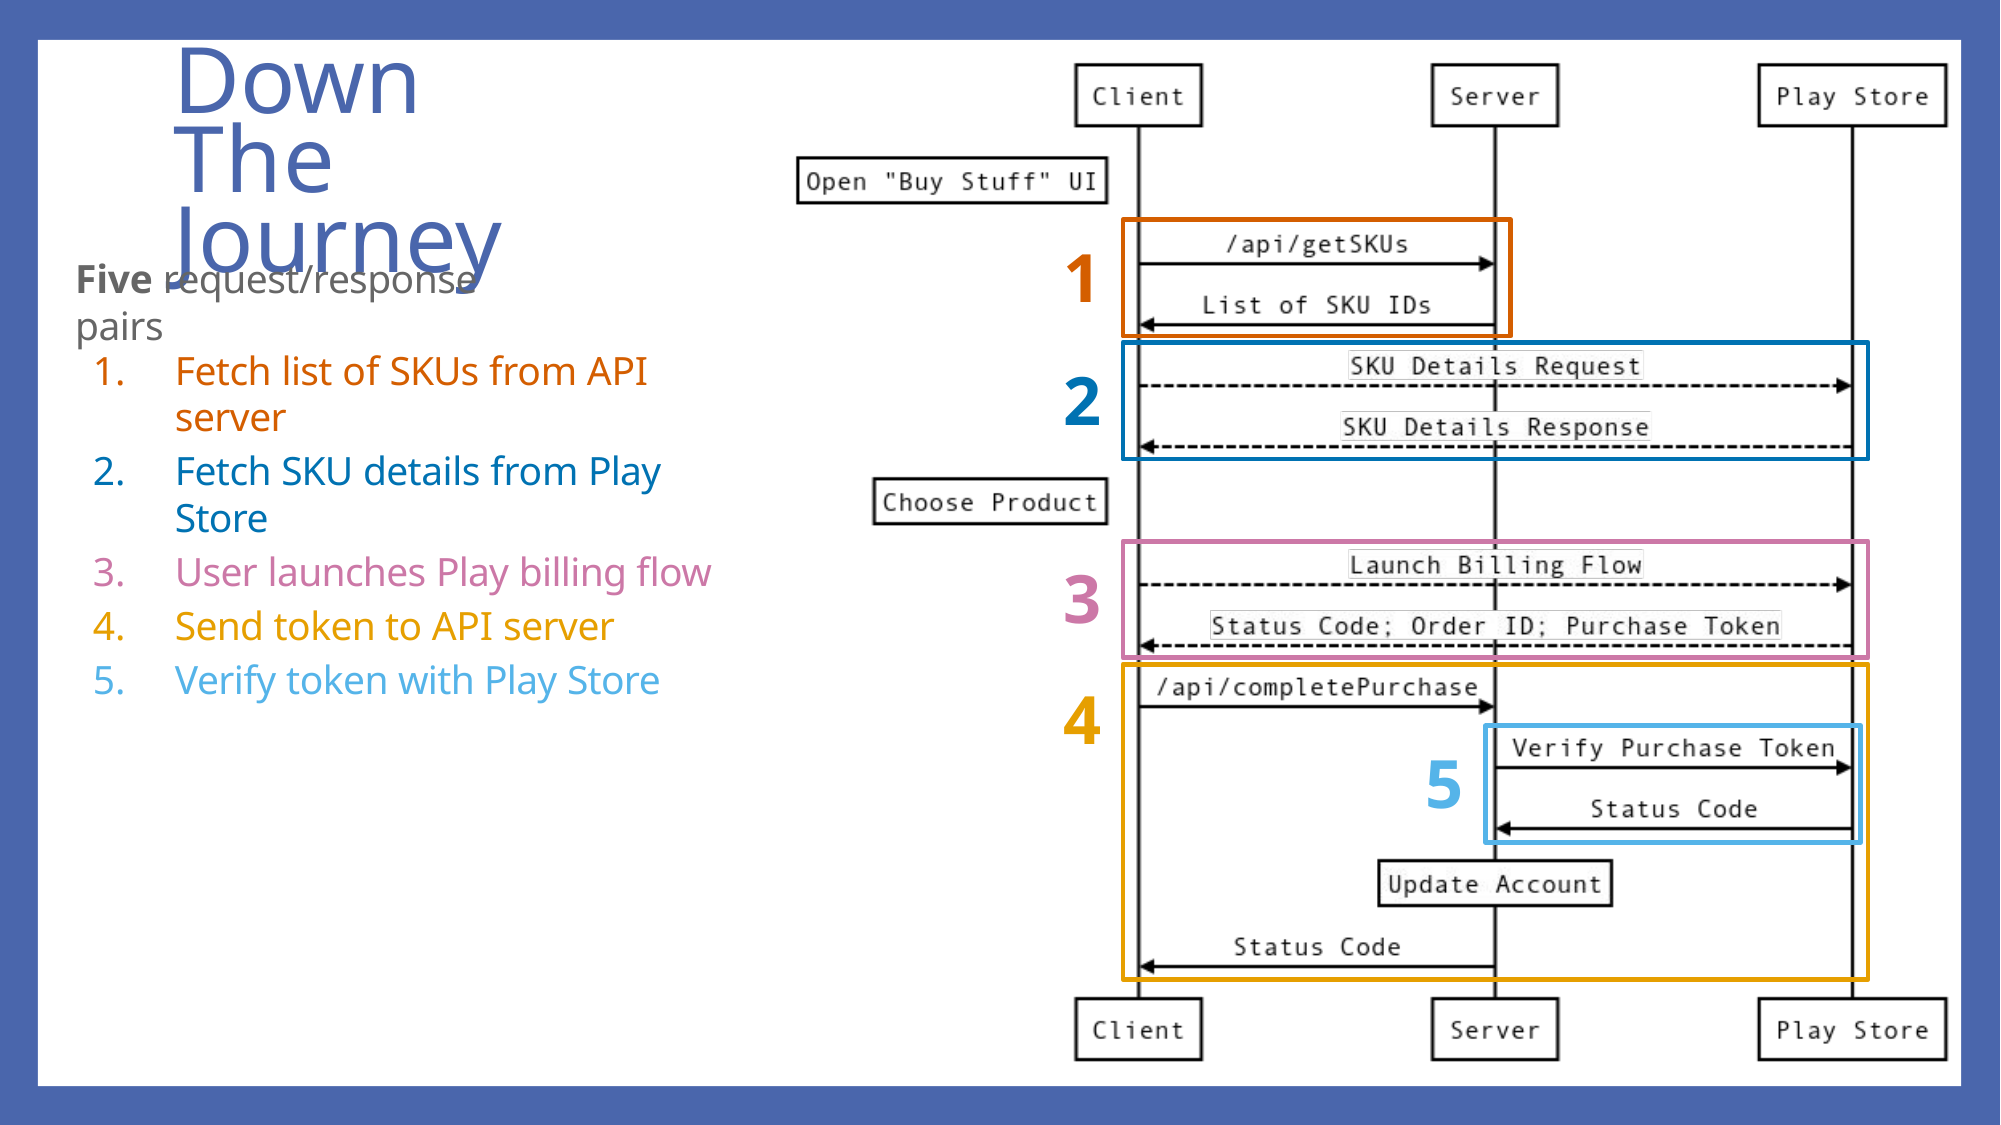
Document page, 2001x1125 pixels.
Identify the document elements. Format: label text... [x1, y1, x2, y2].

title Break Down The Journey [171, 0, 632, 291]
text_box Fetch list of SKUs from API server Fetch SKU details from Play Store User launches Play billing ﬂow Send token to API server Verify token with Play Store [90, 336, 761, 703]
text_box Five request/response pairs [72, 251, 561, 348]
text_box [766, 32, 1994, 1116]
